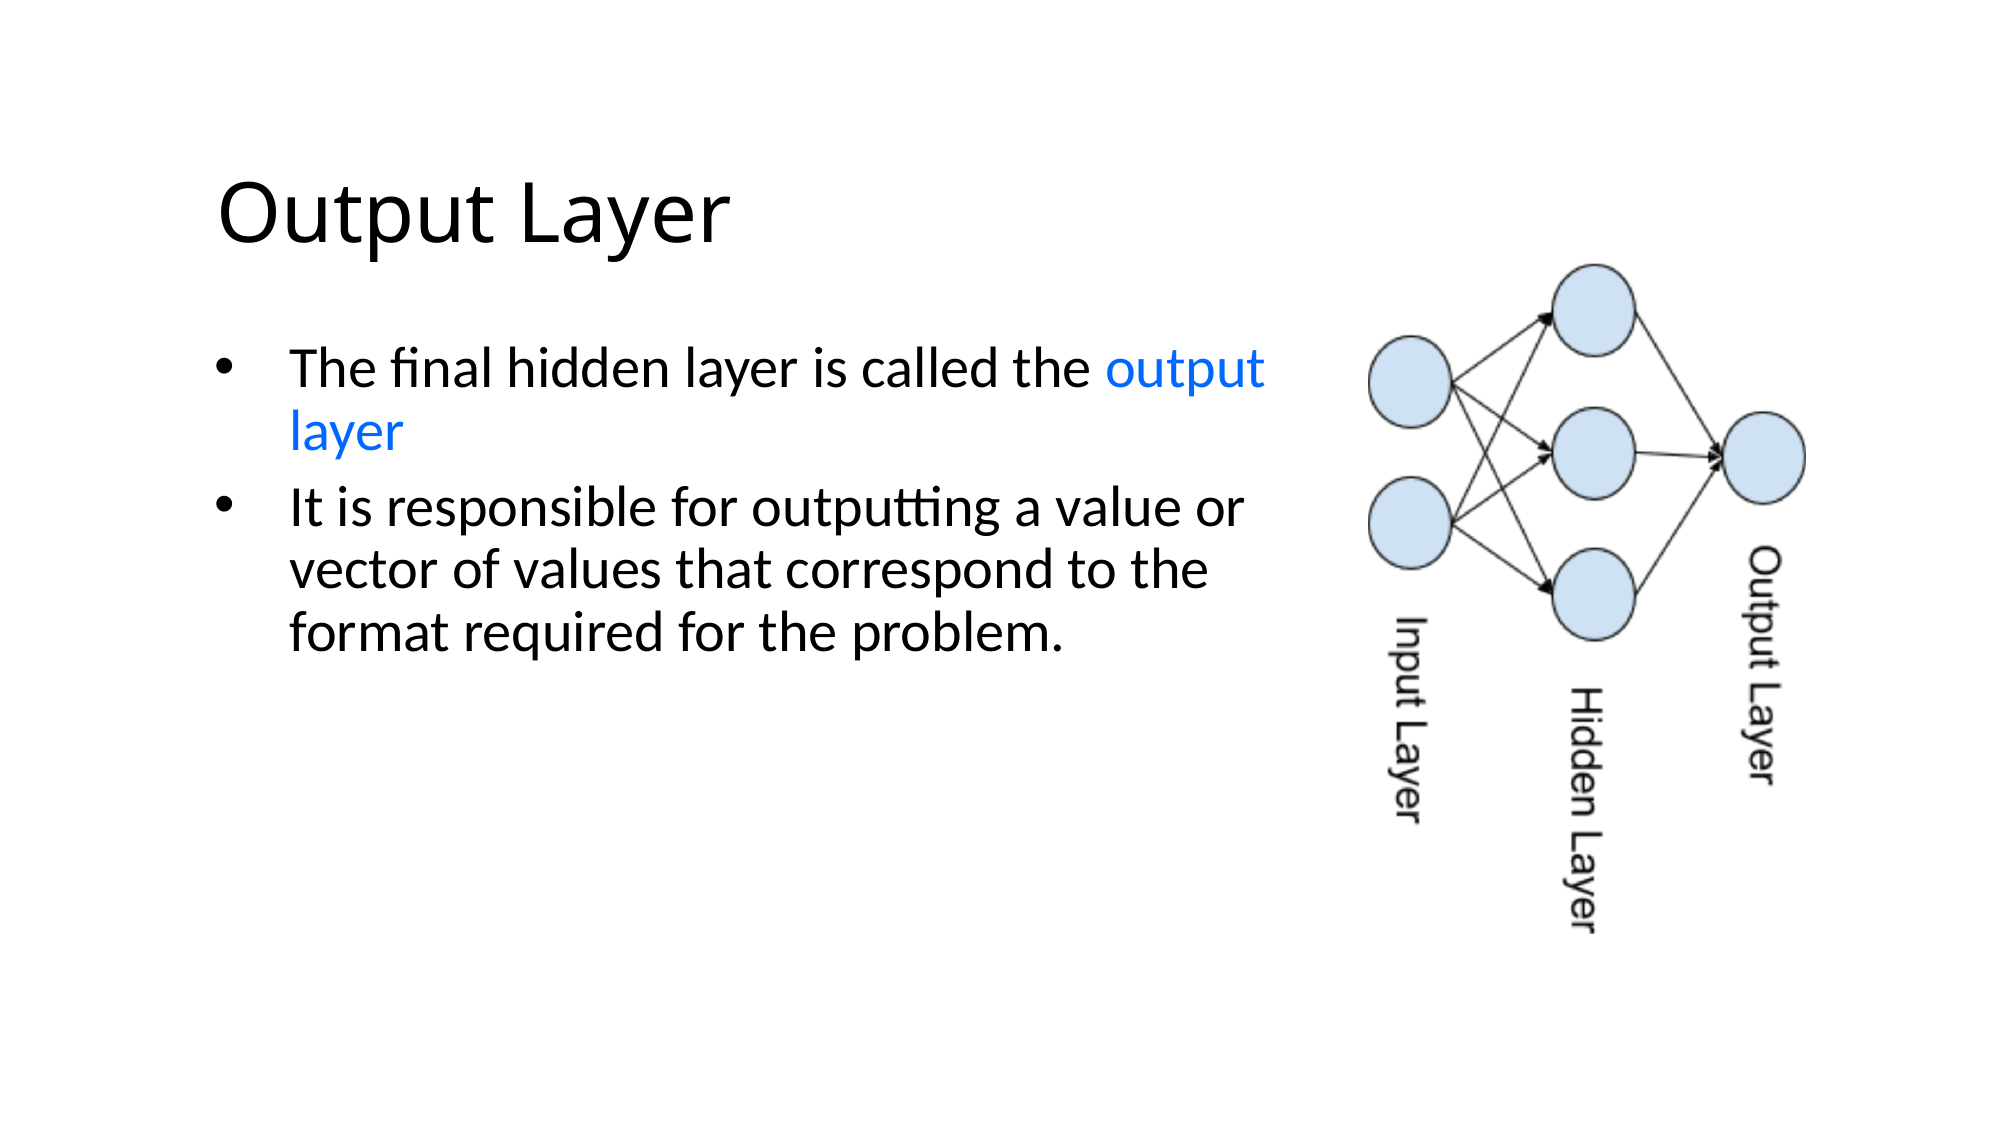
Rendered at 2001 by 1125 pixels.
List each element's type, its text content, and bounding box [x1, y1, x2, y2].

text_box The final hidden layer is called the output layer It is responsible for outputting a value or vector of values that correspond to the format required for the problem. [207, 330, 1344, 976]
title Output Layer [201, 96, 1595, 342]
picture [1250, 265, 1922, 933]
